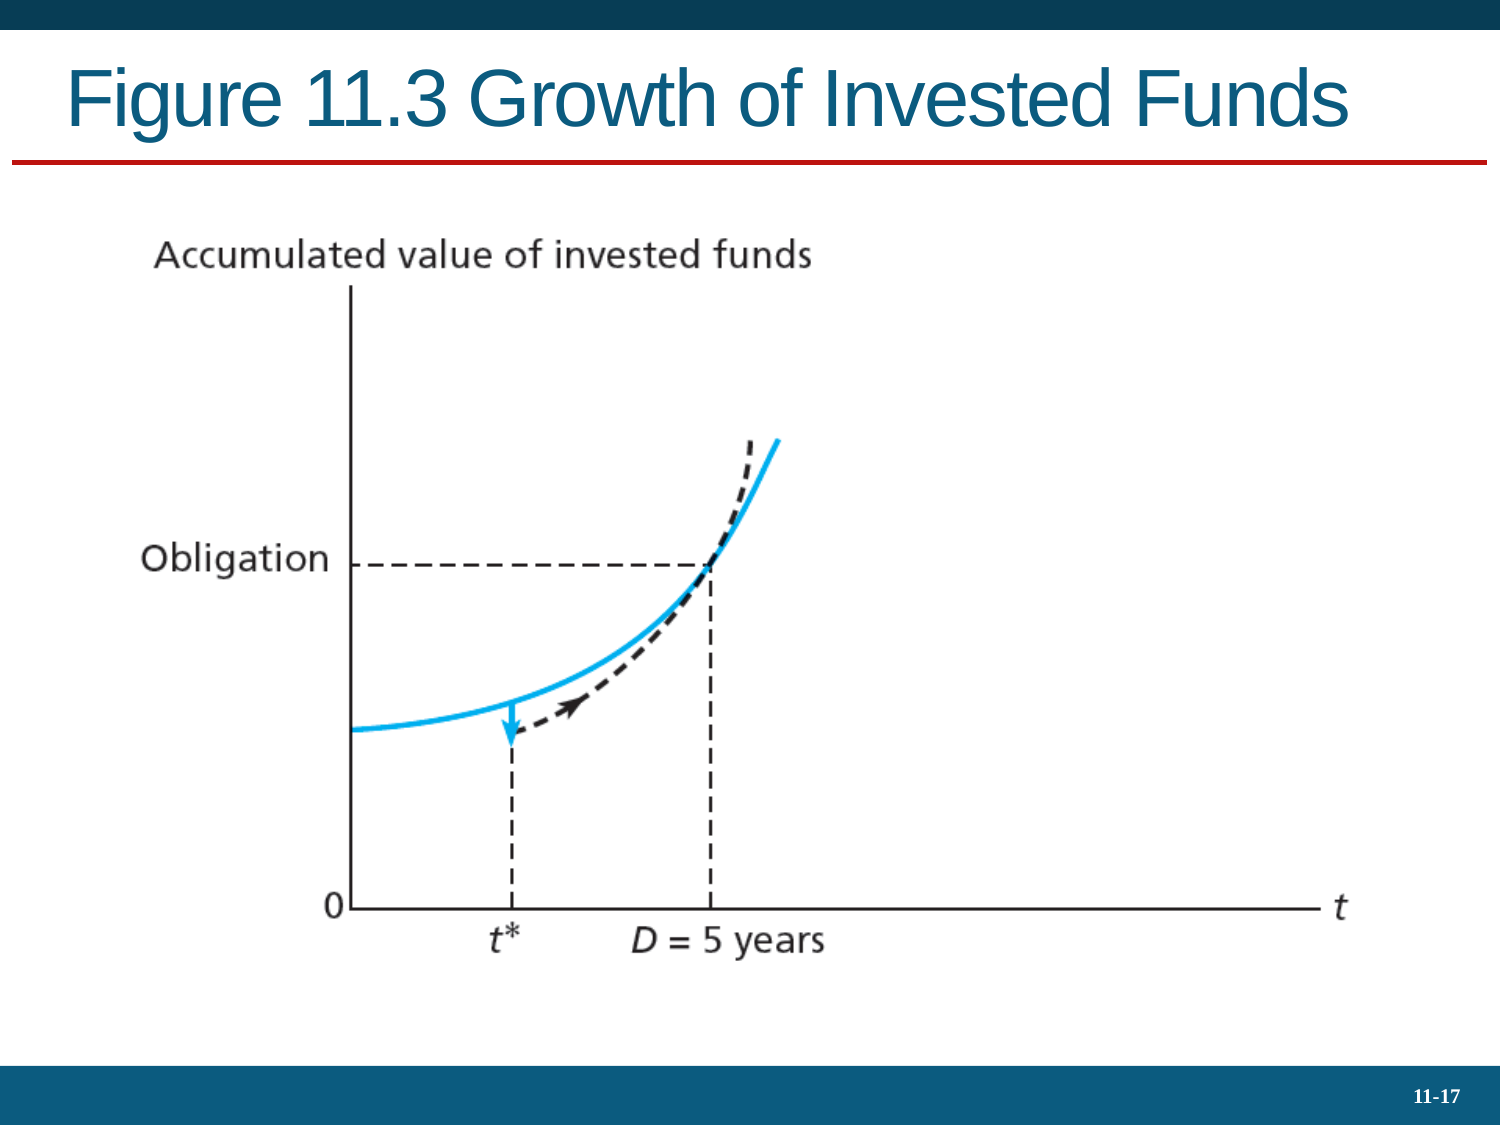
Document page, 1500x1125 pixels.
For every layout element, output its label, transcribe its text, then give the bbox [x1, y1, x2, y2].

picture [132, 223, 1368, 976]
title Figure 11.3 Growth of Invested Funds [50, 24, 1453, 163]
